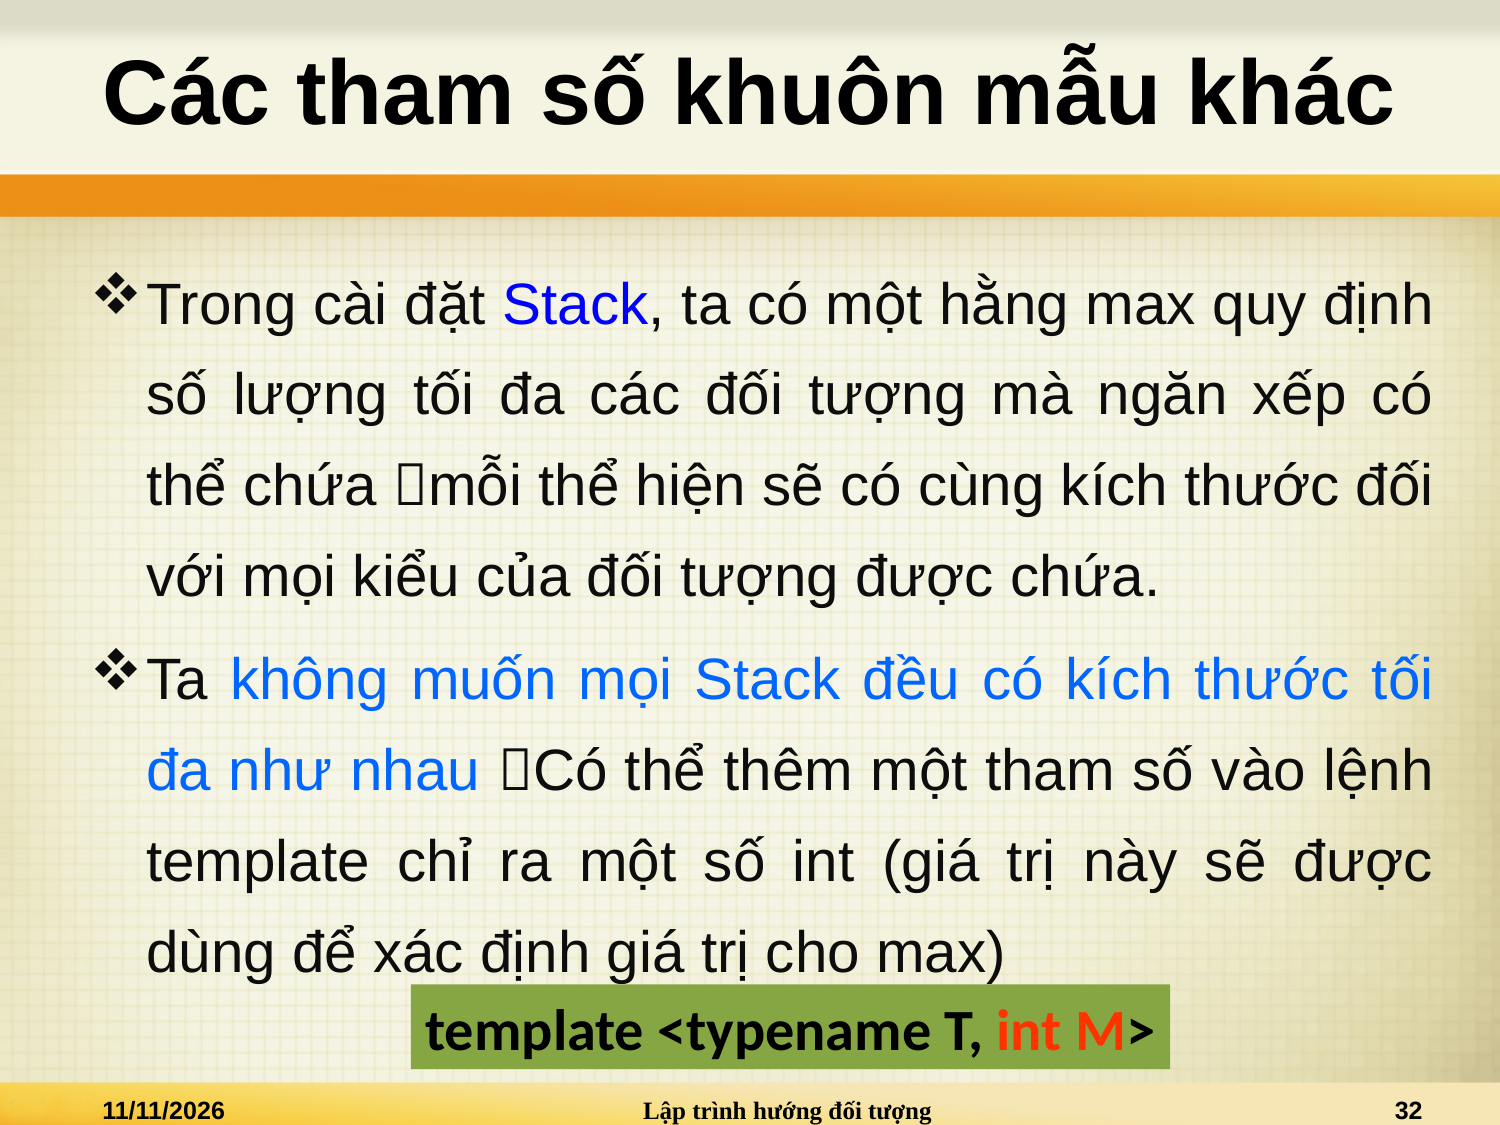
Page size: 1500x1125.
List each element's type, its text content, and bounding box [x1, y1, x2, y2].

text_box template <typename T, int M> [410, 984, 1171, 1070]
list Trong cài đặt Stack, ta có một hằng max quy định số lượng tối đa các đối tượng mà ngăn xếp có thể chứa mỗi thể hiện sẽ có cùng kích thước đối với mọi kiểu của đối tượng được chứa. Ta không muốn mọi Stack đều có kích thước tối đa như nhau Có thể thêm một tham số vào lệnh template chỉ ra một số int (giá trị này sẽ được dùng để xác định giá trị cho max) [75, 237, 1450, 1046]
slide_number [87, 1087, 438, 1125]
picture [0, 175, 1500, 1125]
slide_number 32 [1087, 1087, 1438, 1125]
footer Lập trình hướng đối tượng [549, 1087, 1025, 1125]
title Các tham số khuôn mẫu khác [0, 0, 1500, 175]
